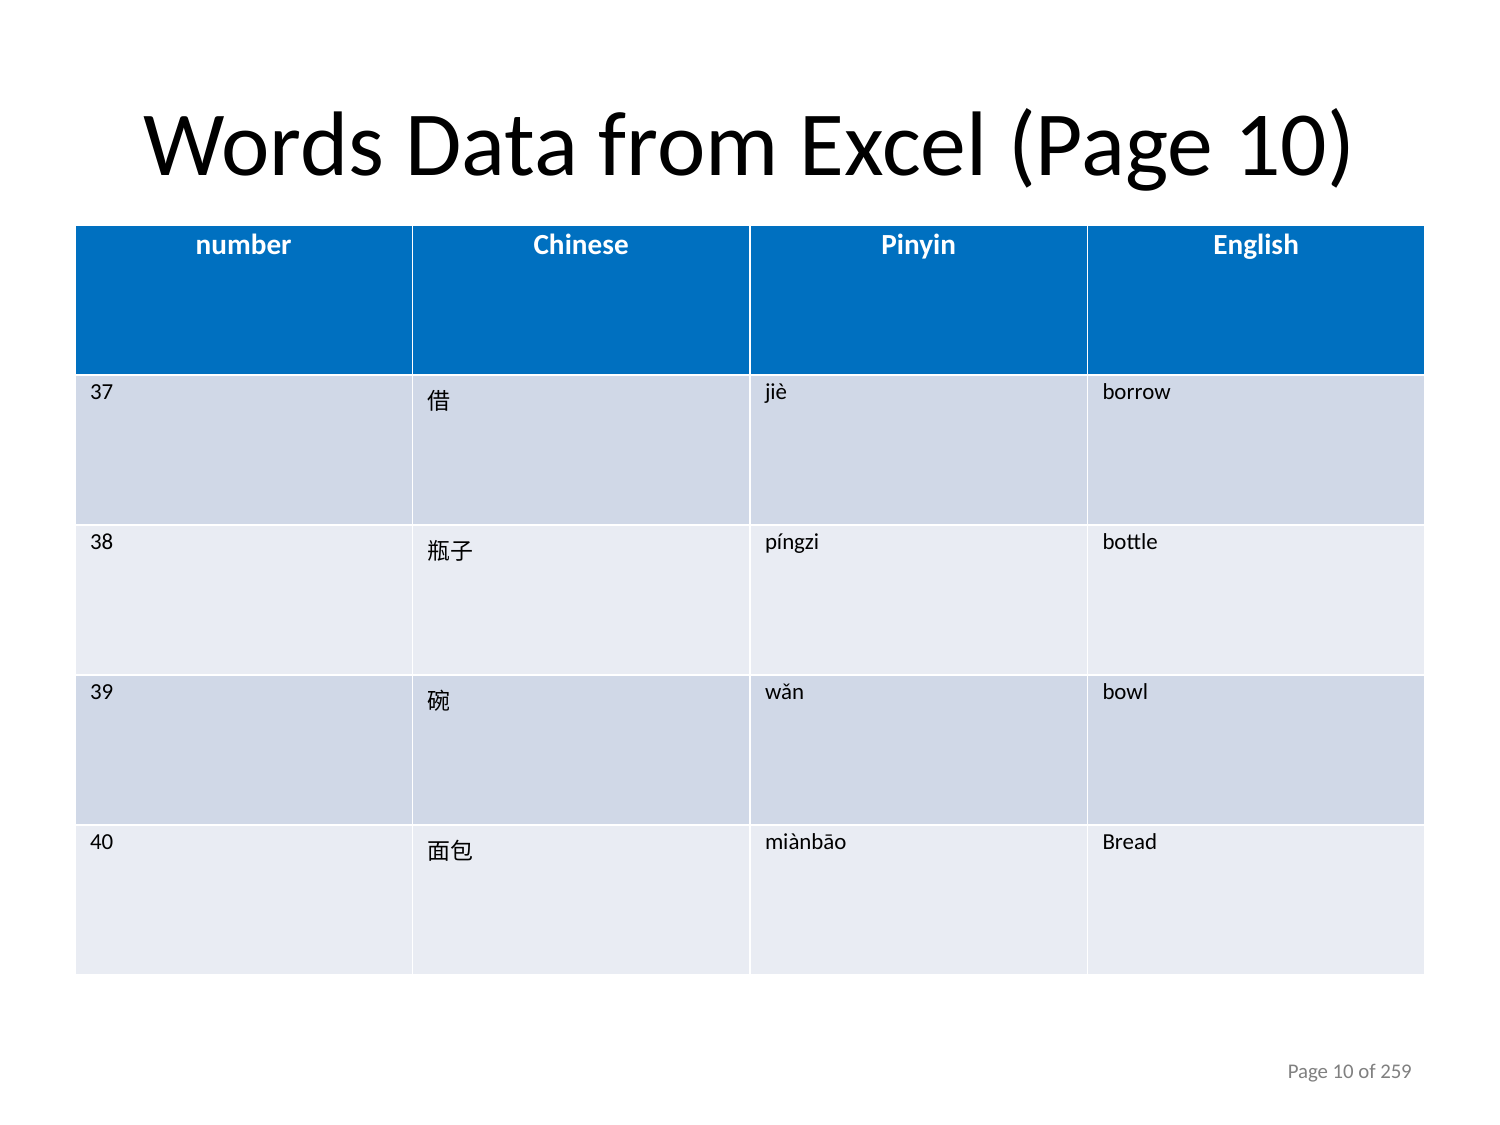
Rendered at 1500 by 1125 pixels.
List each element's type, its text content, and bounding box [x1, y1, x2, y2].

title Words Data from Excel (Page 10) [75, 45, 1425, 224]
table_header Pinyin [751, 226, 1087, 374]
table_header number [76, 226, 412, 374]
table_cell jiè [751, 376, 1087, 524]
table_cell 面包 [413, 826, 749, 974]
table_cell Bread [1088, 826, 1424, 974]
table_cell 瓶子 [413, 526, 749, 674]
table_cell bottle [1088, 526, 1424, 674]
table_cell 39 [76, 676, 412, 824]
table_cell 碗 [413, 676, 749, 824]
table_header English [1088, 226, 1424, 374]
table_cell miànbāo [751, 826, 1087, 974]
table_cell 38 [76, 526, 412, 674]
table_cell borrow [1088, 376, 1424, 524]
table_cell 37 [76, 376, 412, 524]
table_cell wǎn [751, 676, 1087, 824]
table_cell píngzi [751, 526, 1087, 674]
text_box Page 10 of 259 [1273, 1050, 1427, 1090]
table_header Chinese [413, 226, 749, 374]
table_cell 借 [413, 376, 749, 524]
table_cell bowl [1088, 676, 1424, 824]
table_cell 40 [76, 826, 412, 974]
